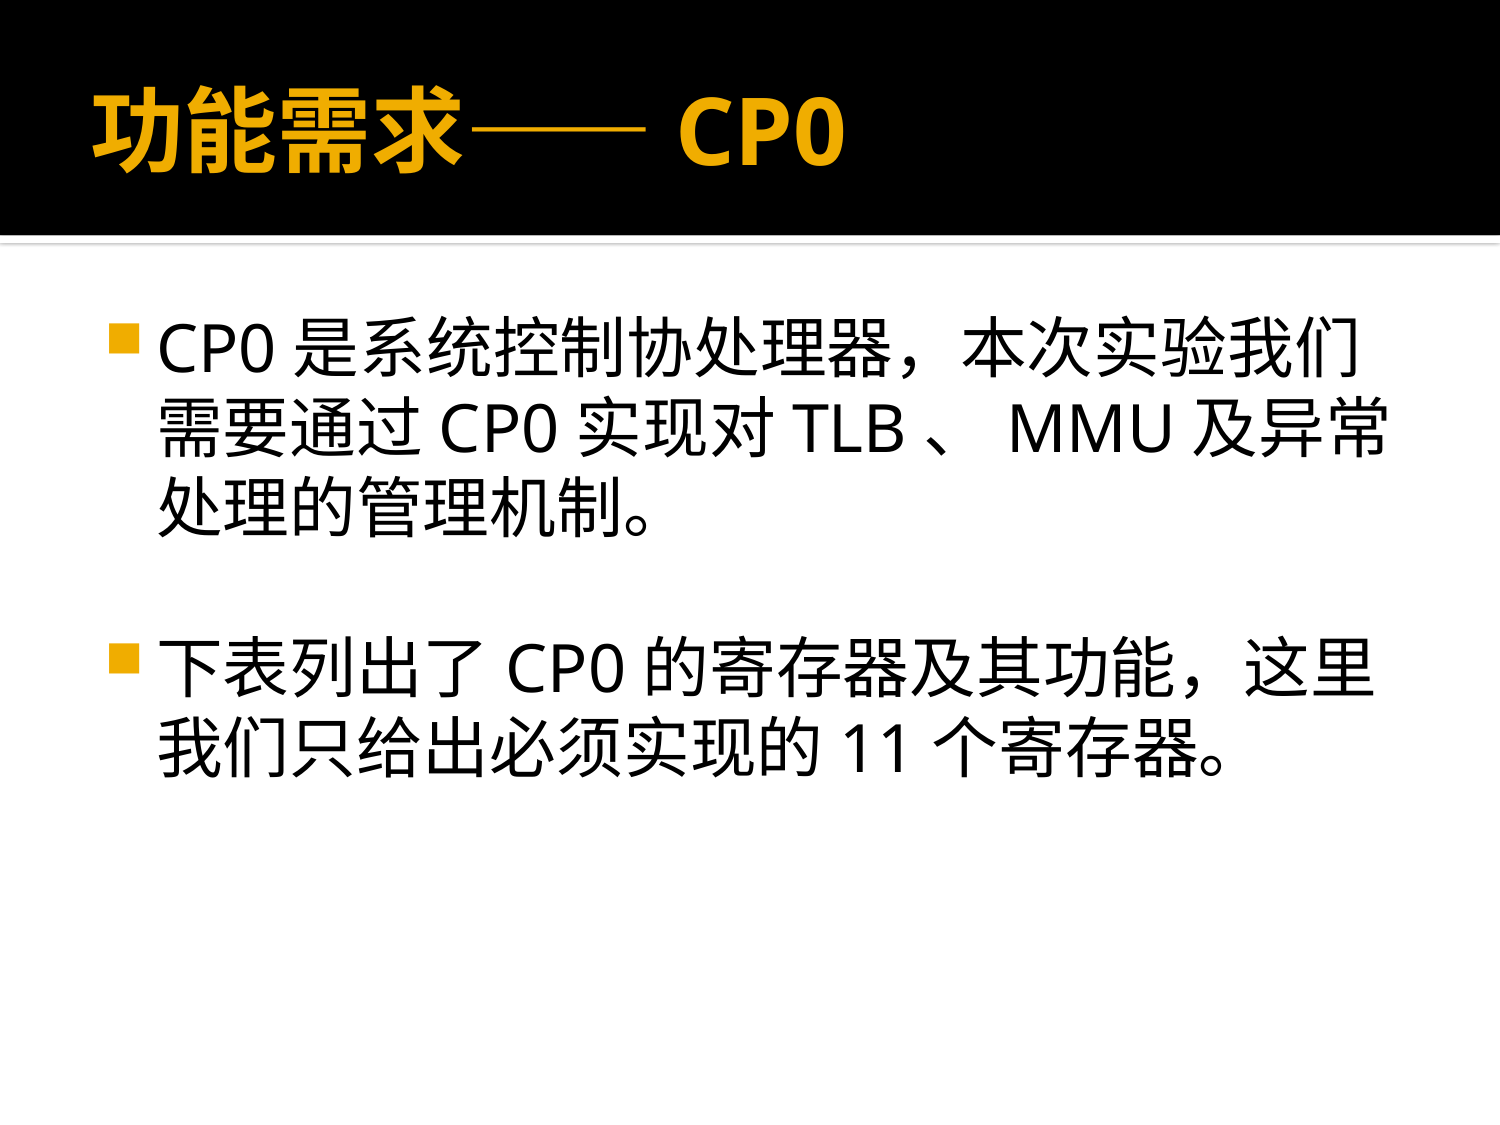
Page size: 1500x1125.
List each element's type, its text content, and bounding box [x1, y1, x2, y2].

title 功能需求——CP0 [75, 25, 1425, 231]
list CP0是系统控制协处理器，本次实验我们需要通过CP0实现对TLB、MMU及异常处理的管理机制。 下表列出了CP0的寄存器及其功能，这里我们只给出必须实现的11个寄存器。 [75, 291, 1425, 1050]
